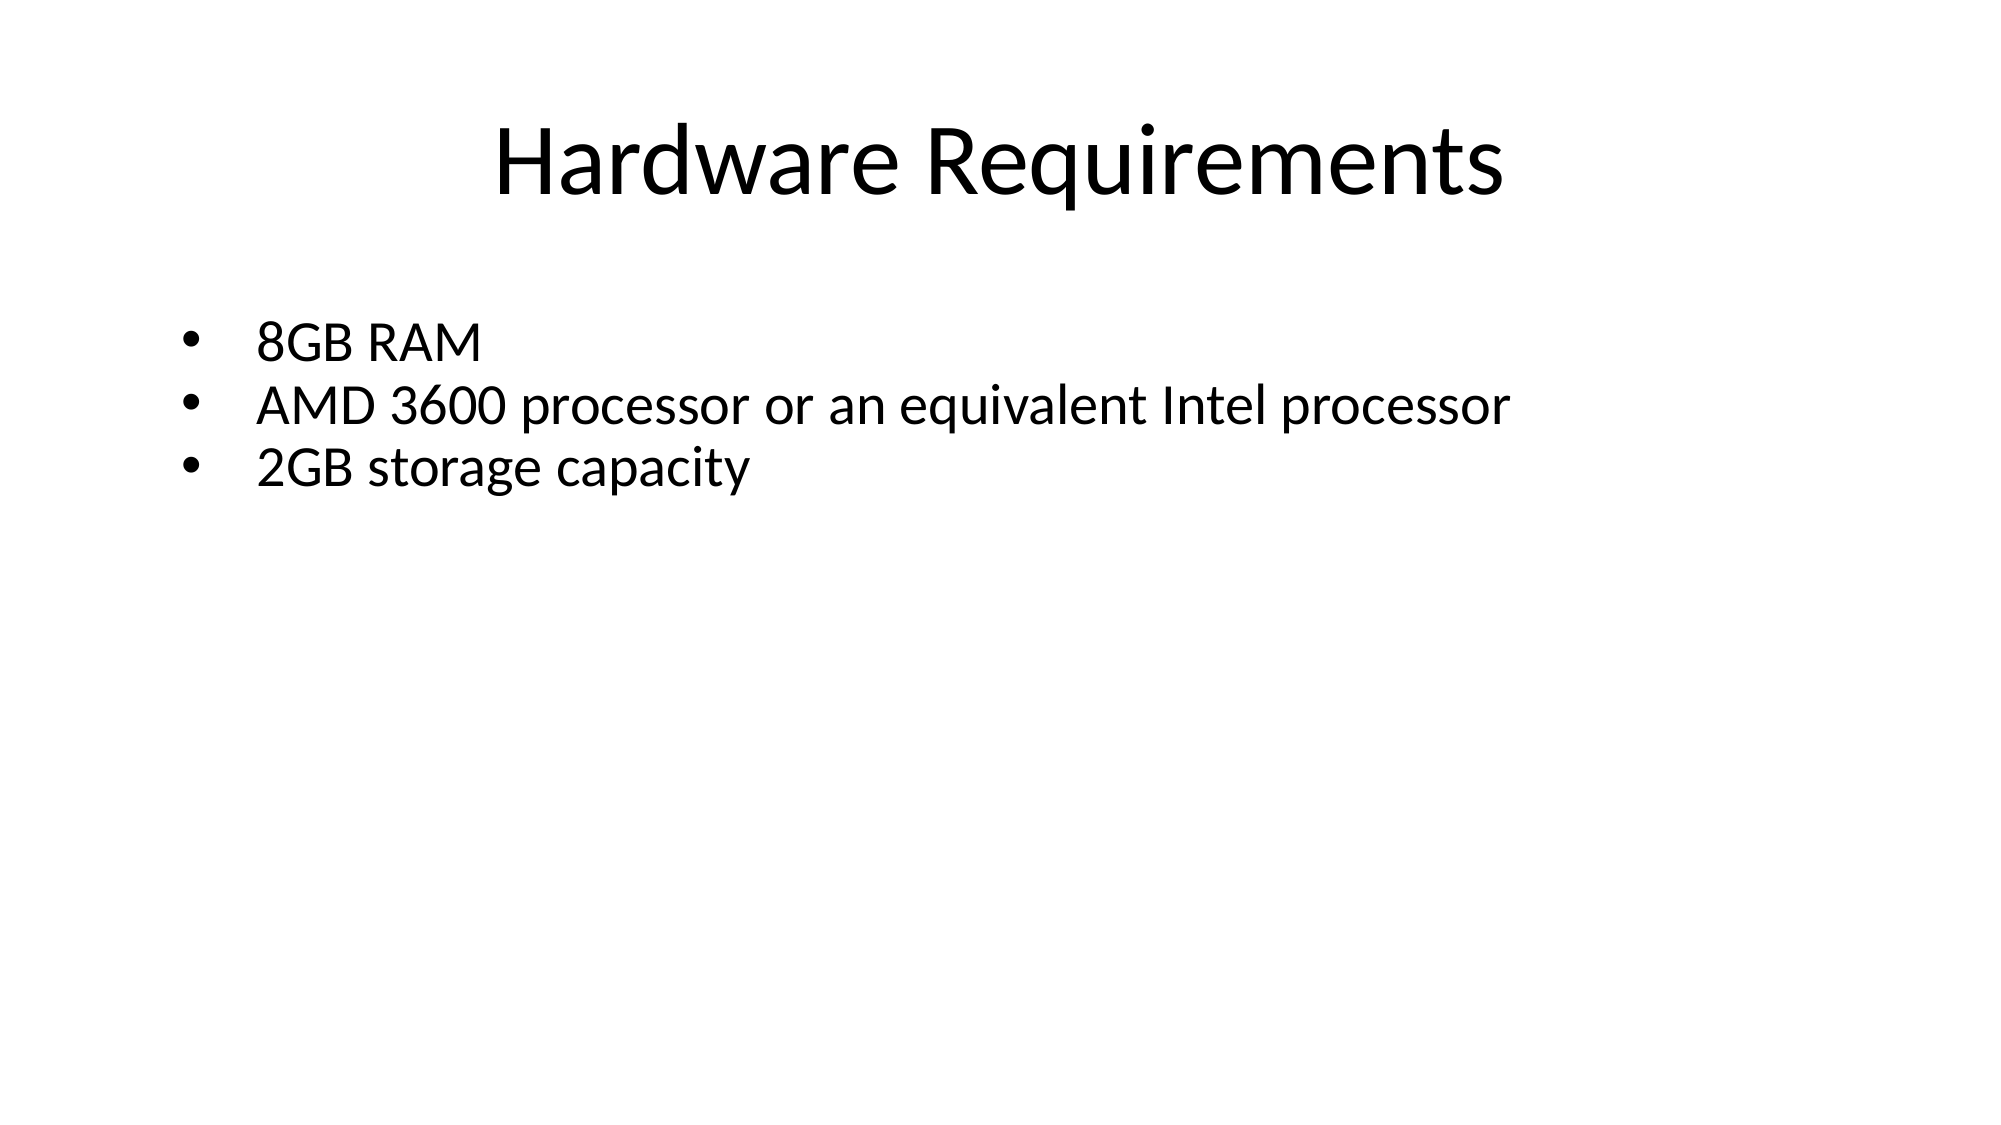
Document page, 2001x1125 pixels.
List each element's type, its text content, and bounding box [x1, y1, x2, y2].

list 8GB RAM AMD 3600 processor or an equivalent Intel processor 2GB storage capacity [137, 303, 1863, 791]
title Hardware Requirements [137, 98, 1863, 225]
